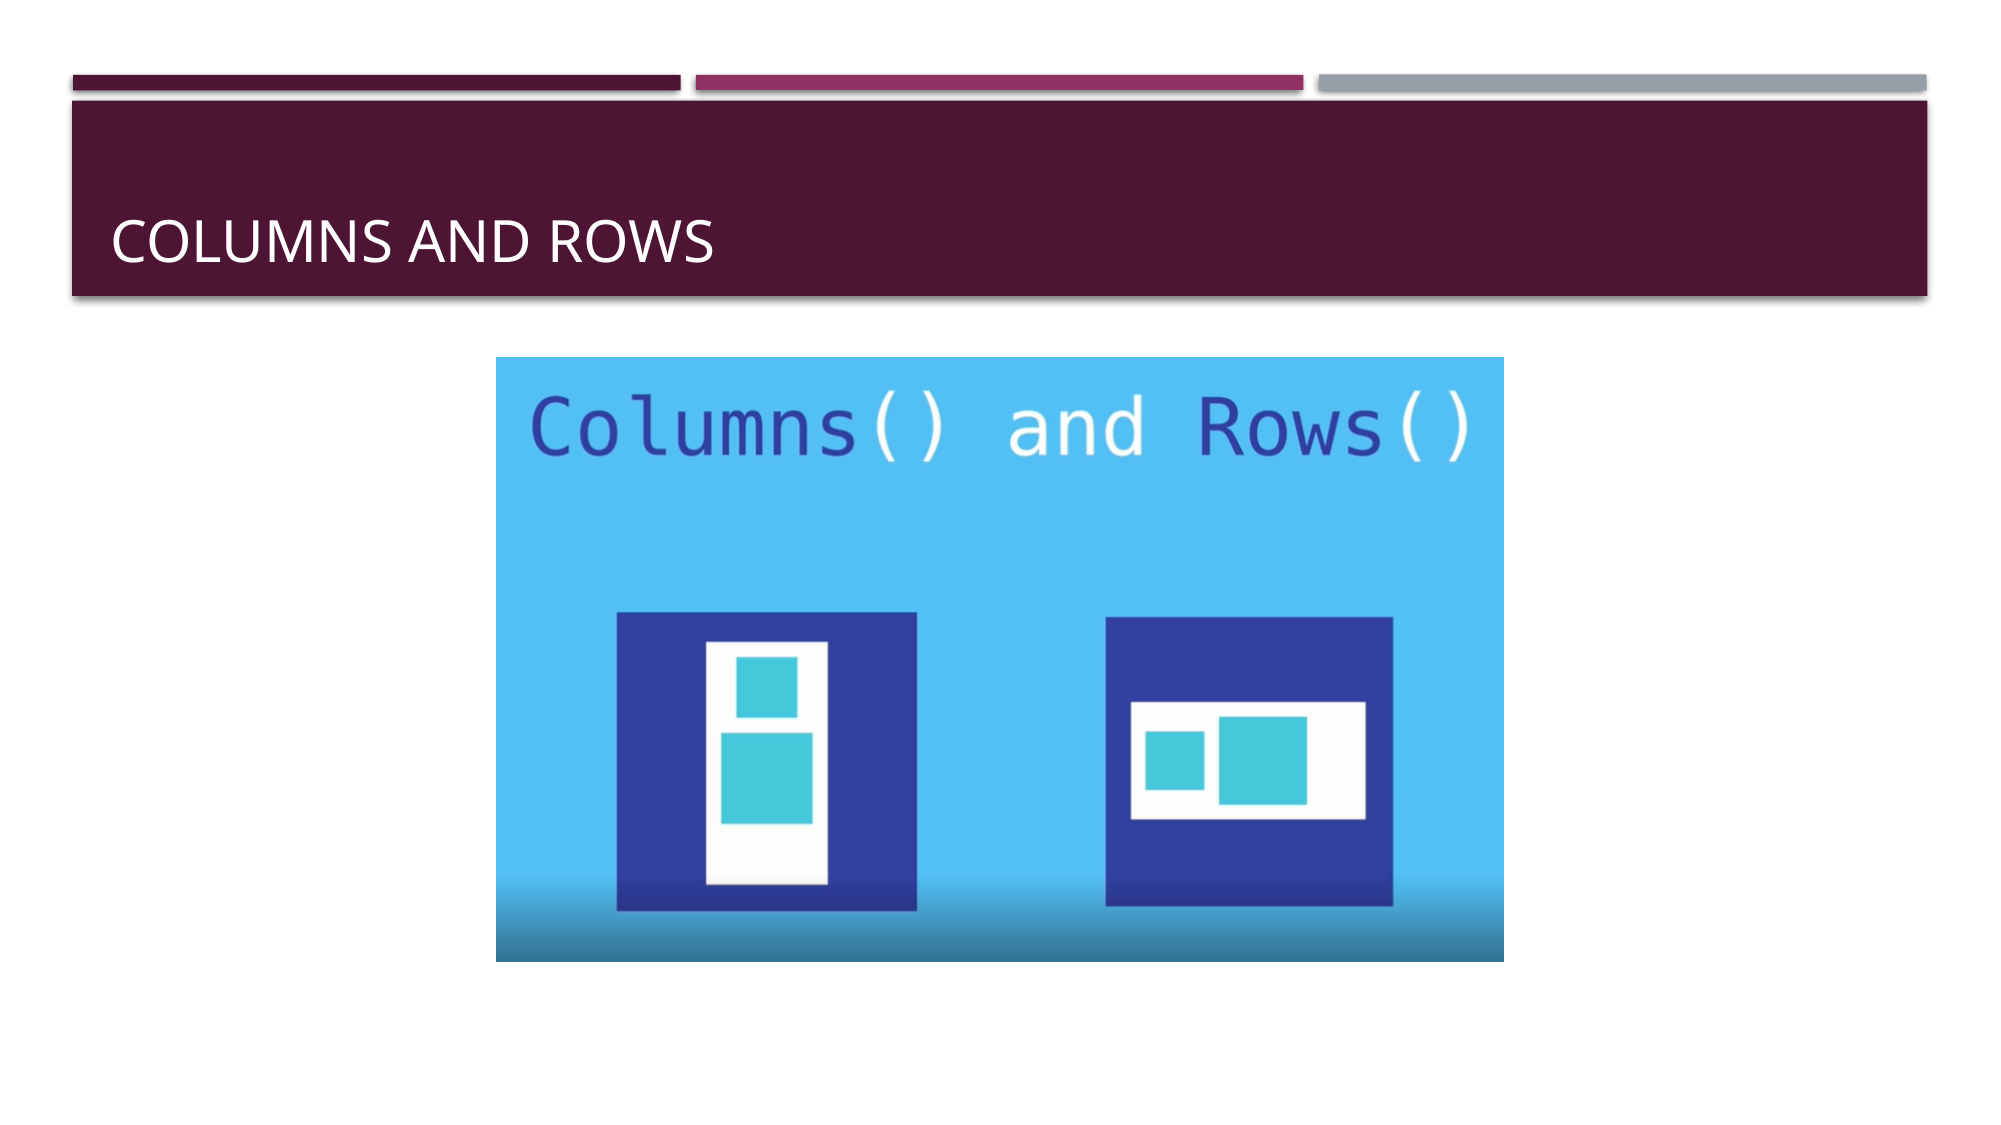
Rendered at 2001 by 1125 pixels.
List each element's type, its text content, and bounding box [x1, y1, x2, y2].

title Columns and Rows [95, 115, 1905, 282]
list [496, 357, 1504, 962]
